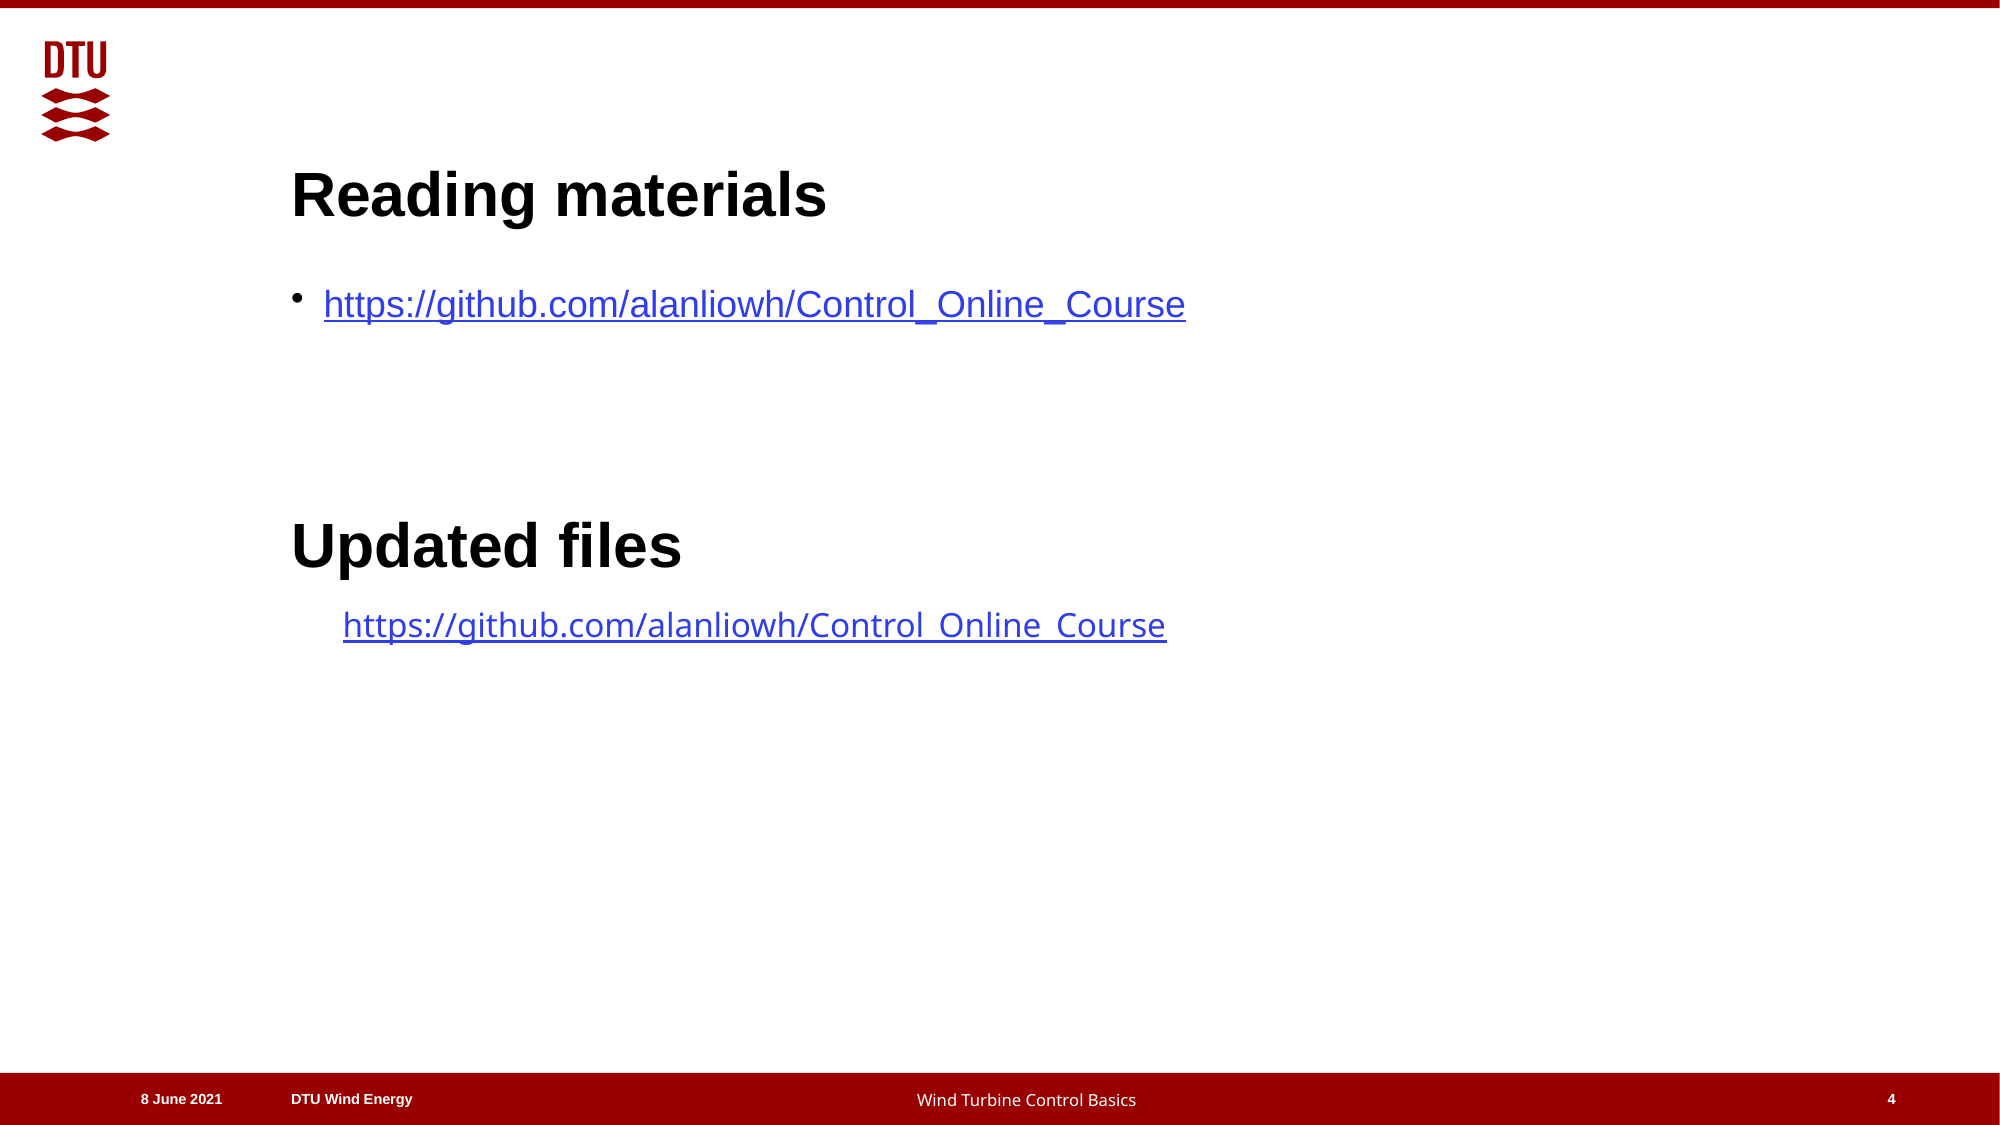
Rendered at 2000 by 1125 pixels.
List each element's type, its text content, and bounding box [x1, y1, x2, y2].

list https://github.com/alanliowh/Control_Online_Course [291, 279, 1819, 420]
text_box https://github.com/alanliowh/Control_Online_Course [327, 597, 1183, 658]
list https://github.com/alanliowh/Control_Online_Course [291, 581, 1819, 1026]
text_box Updated files [291, 420, 1819, 581]
title Reading materials [291, 69, 1819, 230]
slide_number 4 [1887, 1073, 1959, 1125]
